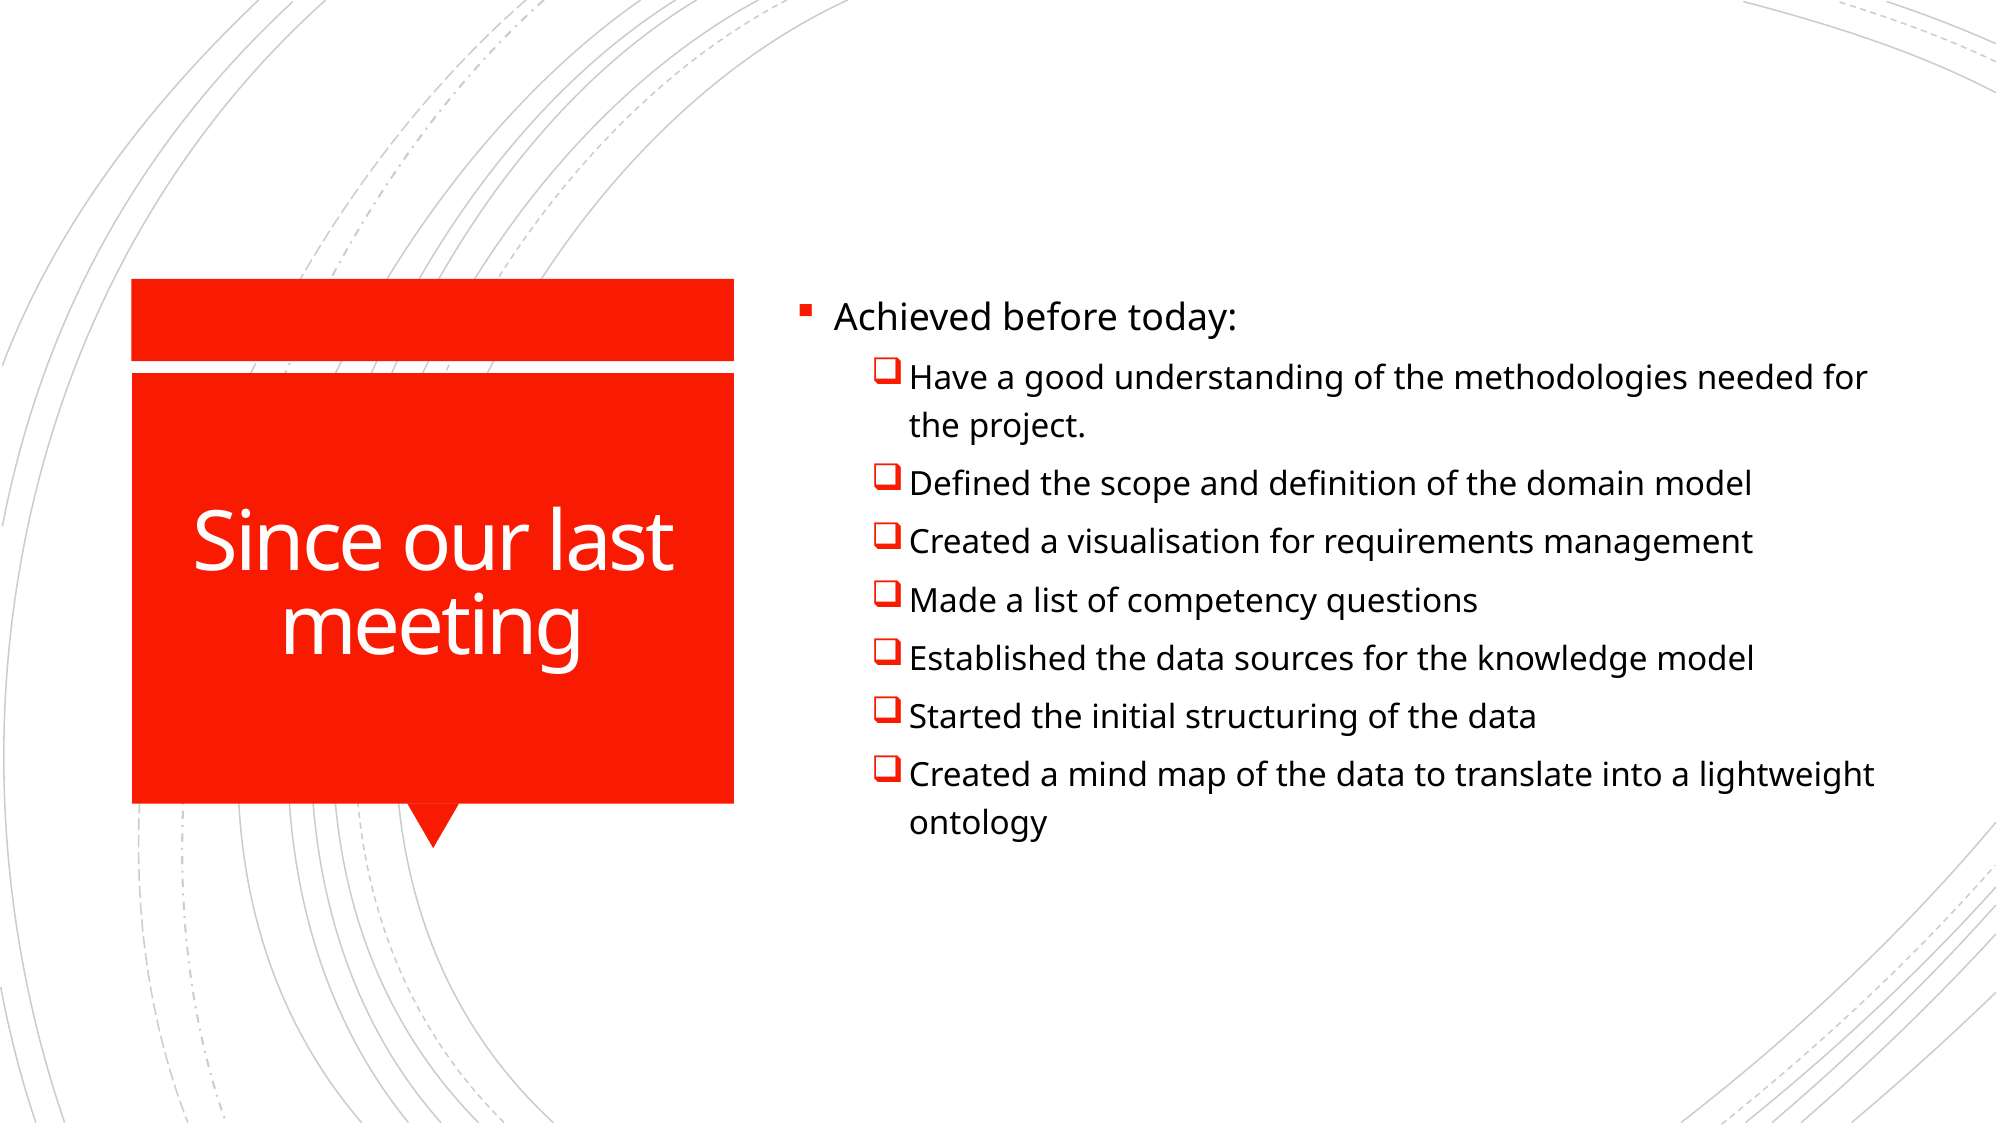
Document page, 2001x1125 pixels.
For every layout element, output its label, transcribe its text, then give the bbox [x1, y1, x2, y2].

list Achieved before today: Have a good understanding of the methodologies needed for the project. Defined the scope and definition of the domain model Created a visualisation for requirements management Made a list of competency questions Established the data sources for the knowledge model Started the initial structuring of the data Created a mind map of the data to translate into a lightweight ontology [781, 229, 1895, 896]
title Since our last meeting [145, 385, 720, 789]
